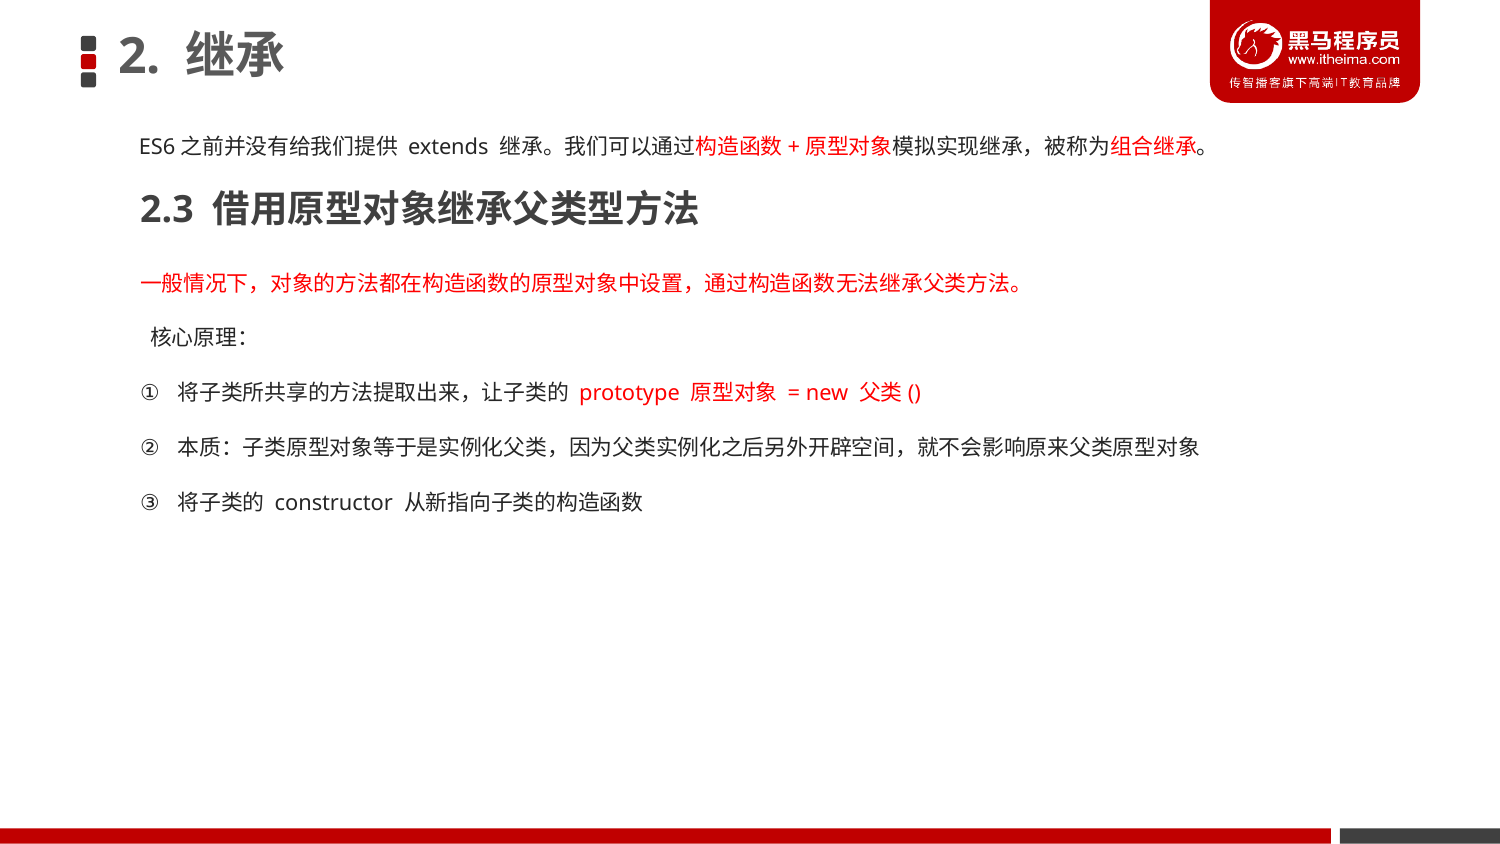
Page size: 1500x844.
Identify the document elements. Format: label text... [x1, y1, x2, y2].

title 2. 继承 [103, 1, 1209, 114]
list 2.3 借用原型对象继承父类型方法 [125, 183, 1195, 272]
text_box 一般情况下，对象的方法都在构造函数的原型对象中设置，通过构造函数无法继承父类方法。 核心原理： 将子类所共享的方法提取出来，让子类的 prototype 原型对象 = new 父类() 本质：子类原型对象等于是实例化父类，因为父类实例化之后另外开辟空间，就不会影响原来父类原型对象 将子类的 constructor 从新指向子类的构造函数 [125, 249, 1230, 543]
text_box ES6之前并没有给我们提供 extends 继承。我们可以通过构造函数+原型对象模拟实现继承，被称为组合继承。 [124, 112, 1230, 181]
picture [1211, 11, 1419, 97]
